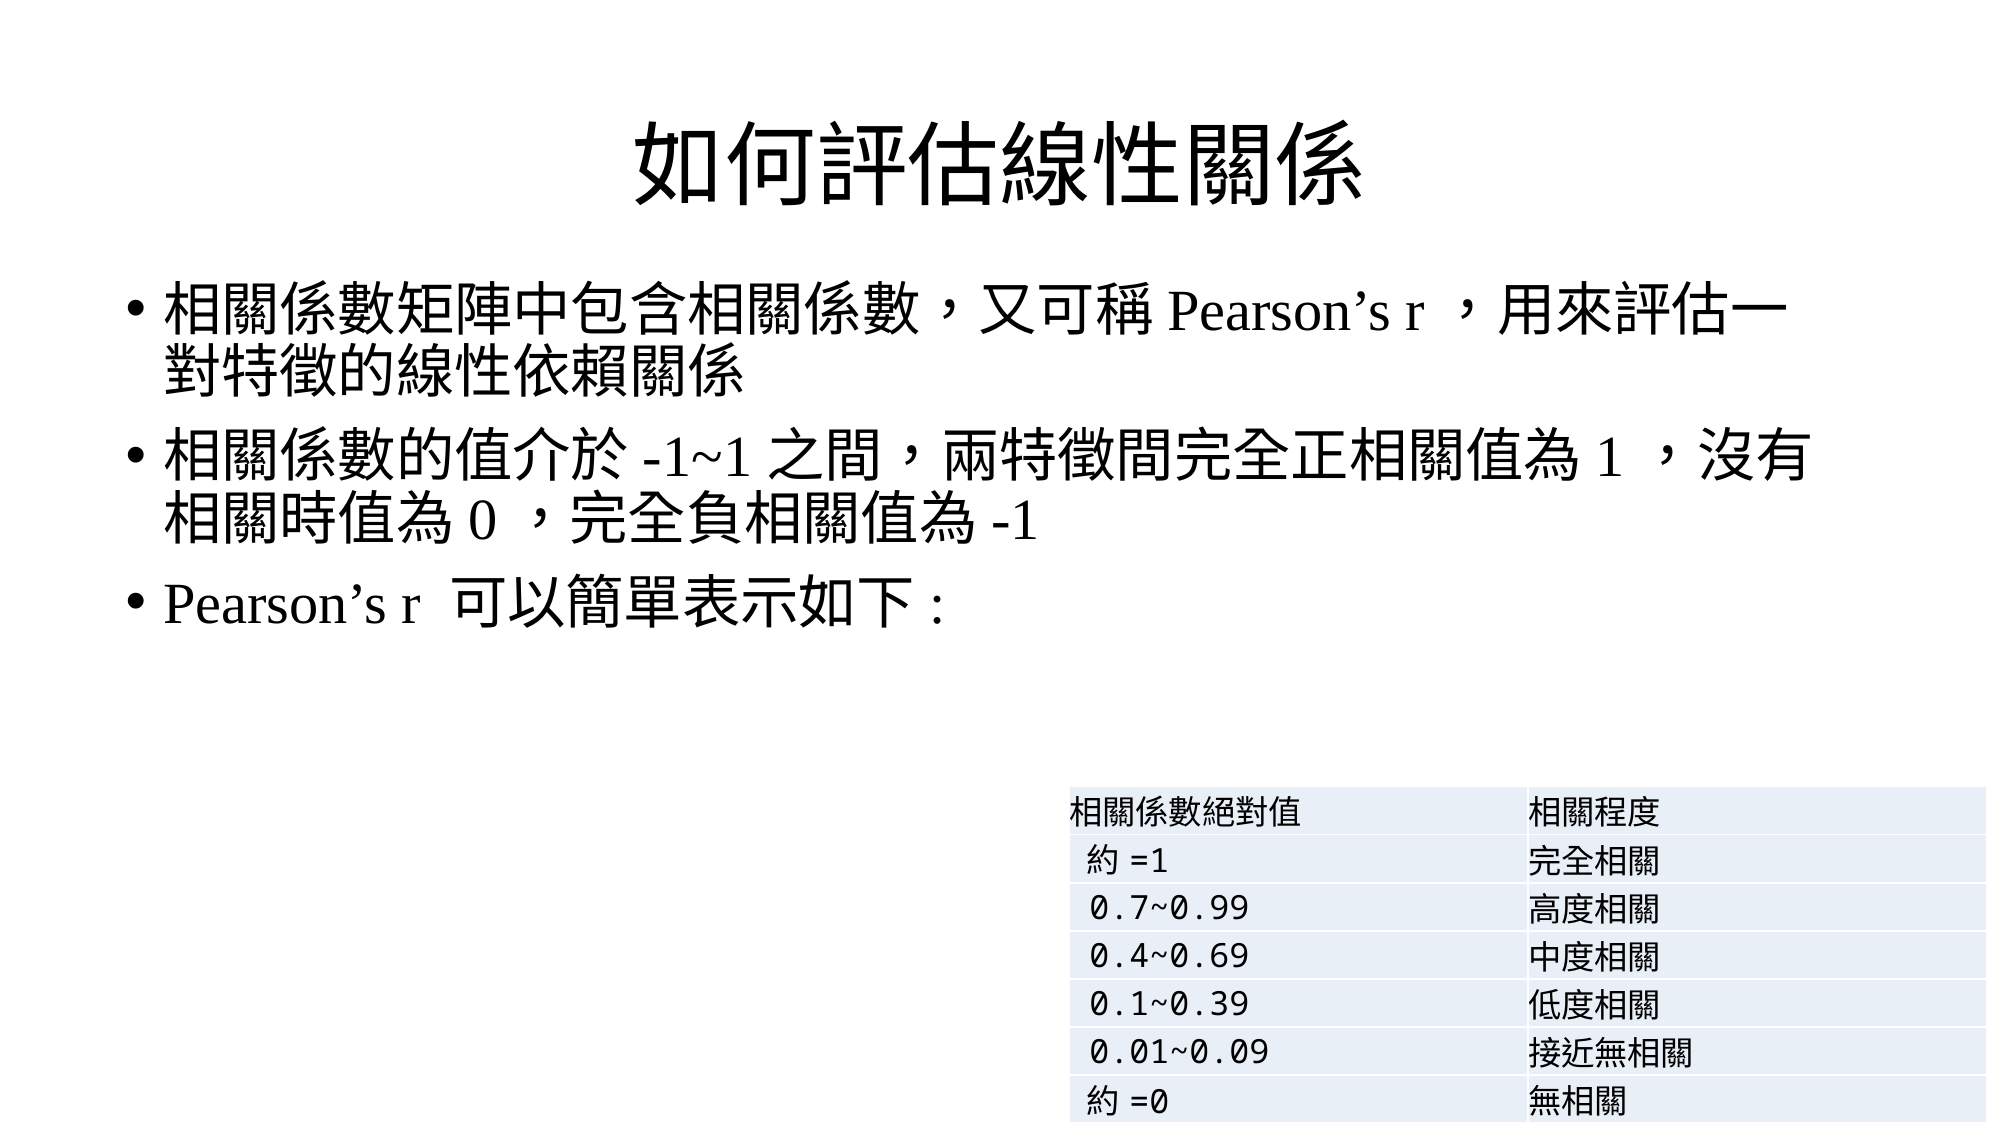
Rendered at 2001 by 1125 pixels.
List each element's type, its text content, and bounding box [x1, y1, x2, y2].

table_cell 無相關 [1529, 1076, 1986, 1122]
table_header 相關程度 [1529, 787, 1986, 834]
table_cell 完全相關 [1529, 835, 1986, 882]
table_cell 低度相關 [1529, 980, 1986, 1026]
table_cell 0.1~0.39 [1070, 980, 1527, 1026]
table_cell 高度相關 [1529, 884, 1986, 930]
table_cell 中度相關 [1529, 932, 1986, 978]
table_cell 0.4~0.69 [1070, 932, 1527, 978]
table_header 相關係數絕對值 [1070, 787, 1527, 834]
title 如何評估線性關係 [137, 59, 1863, 278]
table_cell 0.01~0.09 [1070, 1028, 1527, 1074]
table_cell 約=0 [1070, 1076, 1527, 1122]
table_cell 約=1 [1070, 835, 1527, 882]
table_cell 接近無相關 [1529, 1028, 1986, 1074]
table_cell 0.7~0.99 [1070, 884, 1527, 930]
